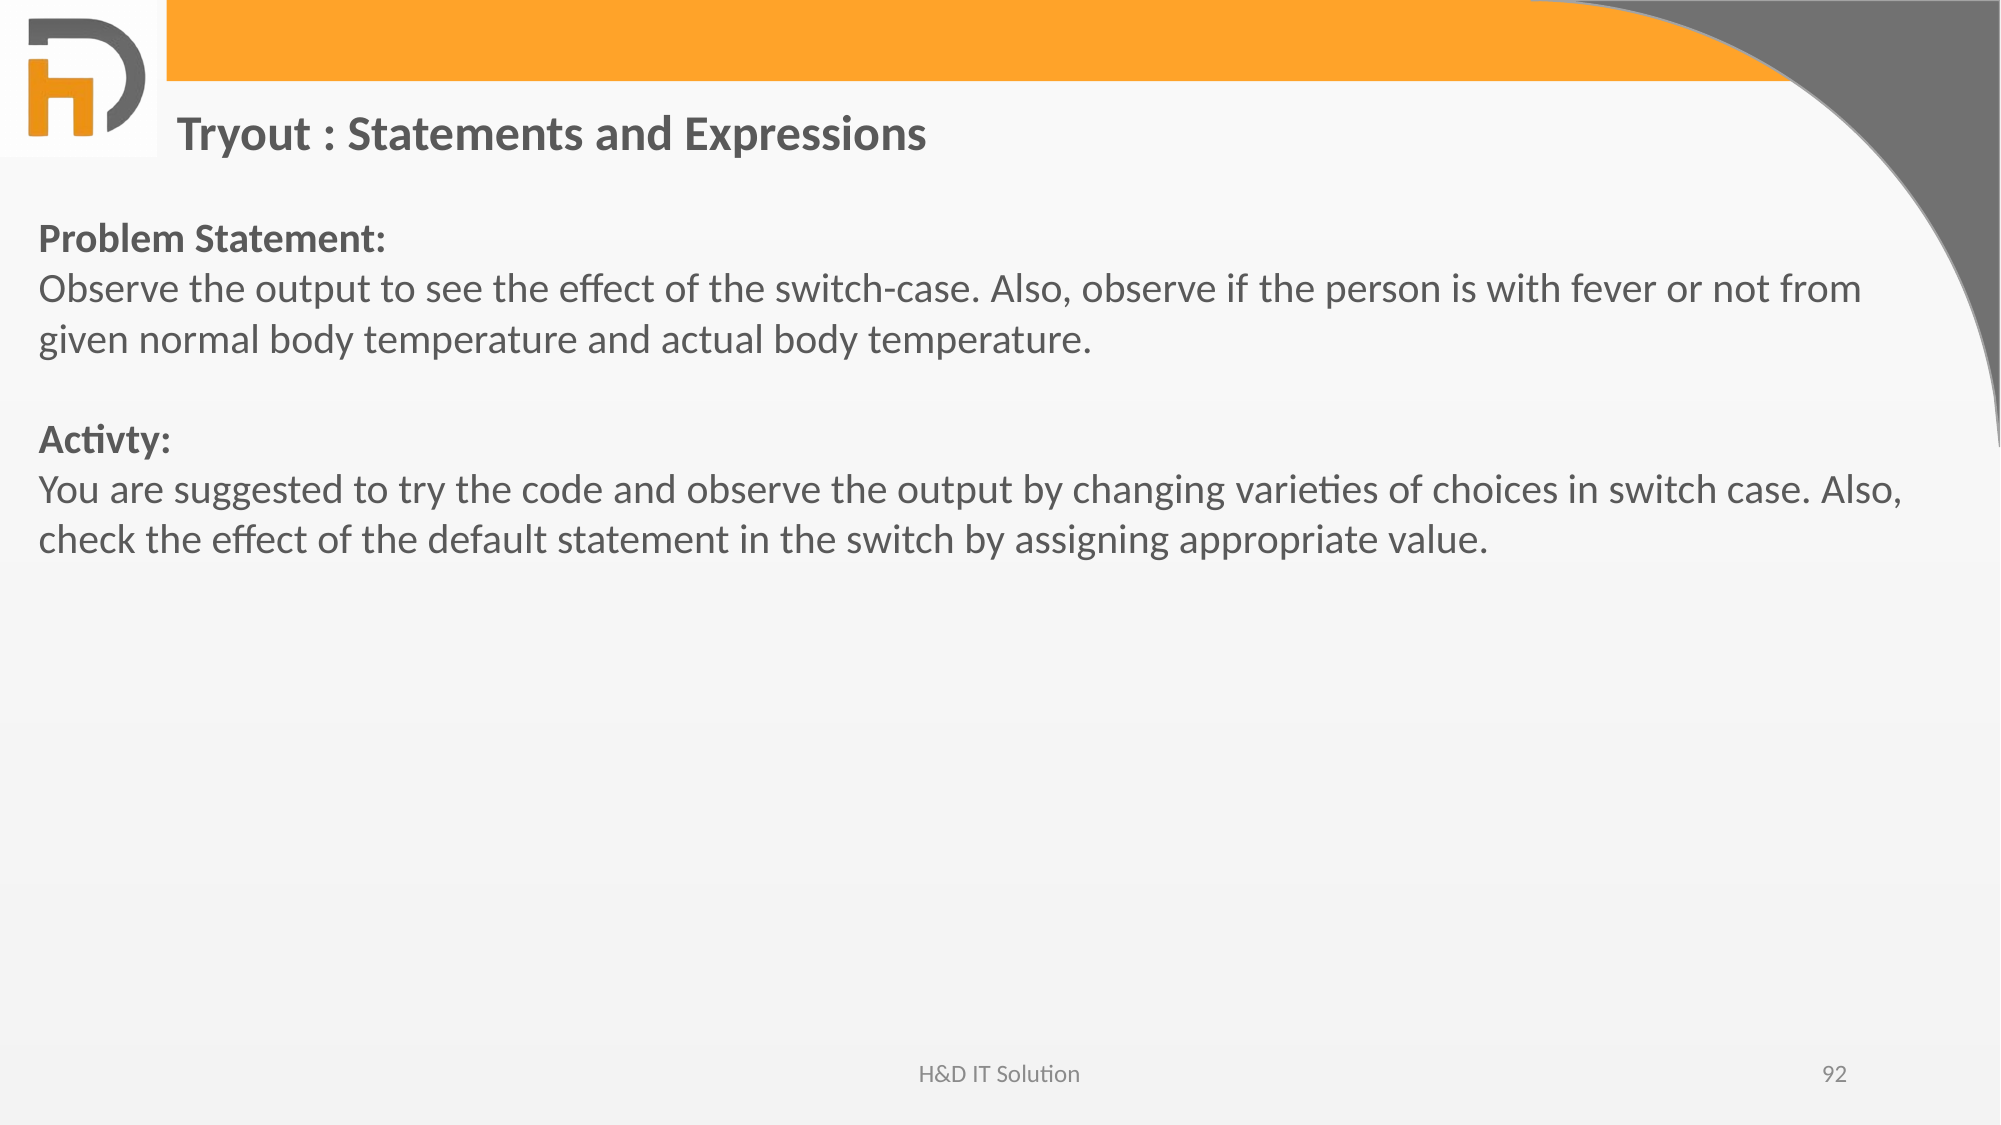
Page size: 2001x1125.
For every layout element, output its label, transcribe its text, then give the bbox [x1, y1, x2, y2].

text_box Tryout : Statements and Expressions [162, 93, 1163, 169]
text_box Problem Statement: Observe the output to see the effect of the switch-case. Also, observe if the person is with fever or not from given normal body temperature and actual body temperature. Activty: You are suggested to try the code and observe the output by changing varieties of choices in switch case. Also, check the effect of the default statement in the switch by assigning appropriate value. [23, 203, 1946, 569]
picture [0, 0, 157, 157]
footer H&D IT Solution [662, 1042, 1338, 1103]
slide_number 92 [1412, 1042, 1863, 1103]
